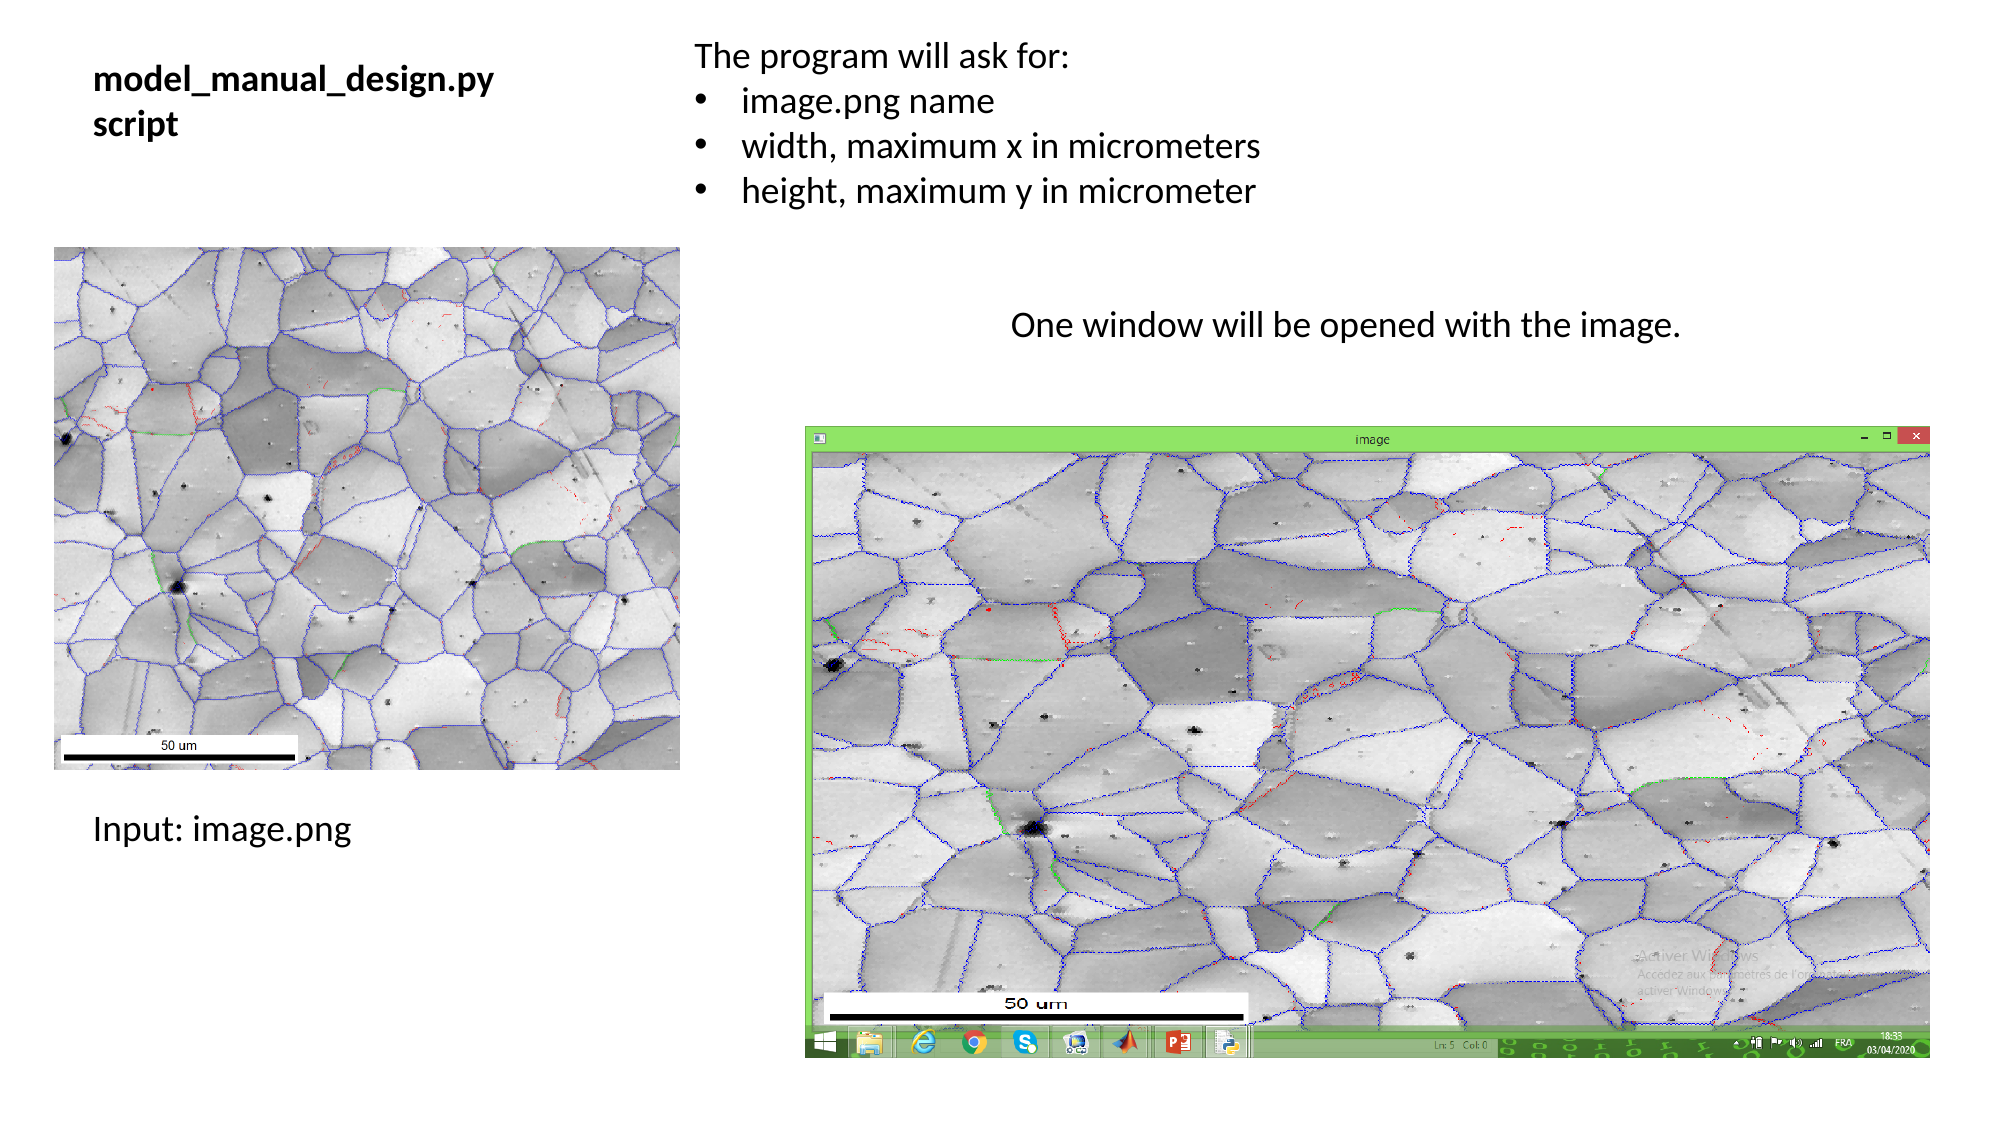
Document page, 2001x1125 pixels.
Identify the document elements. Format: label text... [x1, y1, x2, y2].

text_box One window will be opened with the image. [996, 247, 1752, 398]
text_box Input: image.png [78, 796, 502, 901]
picture [805, 426, 1930, 1059]
picture [54, 247, 680, 770]
text_box The program will ask for: image.png name width, maximum x in micrometers height, maximum y in micrometer [679, 23, 1436, 219]
text_box model_manual_design.py script [78, 46, 545, 152]
